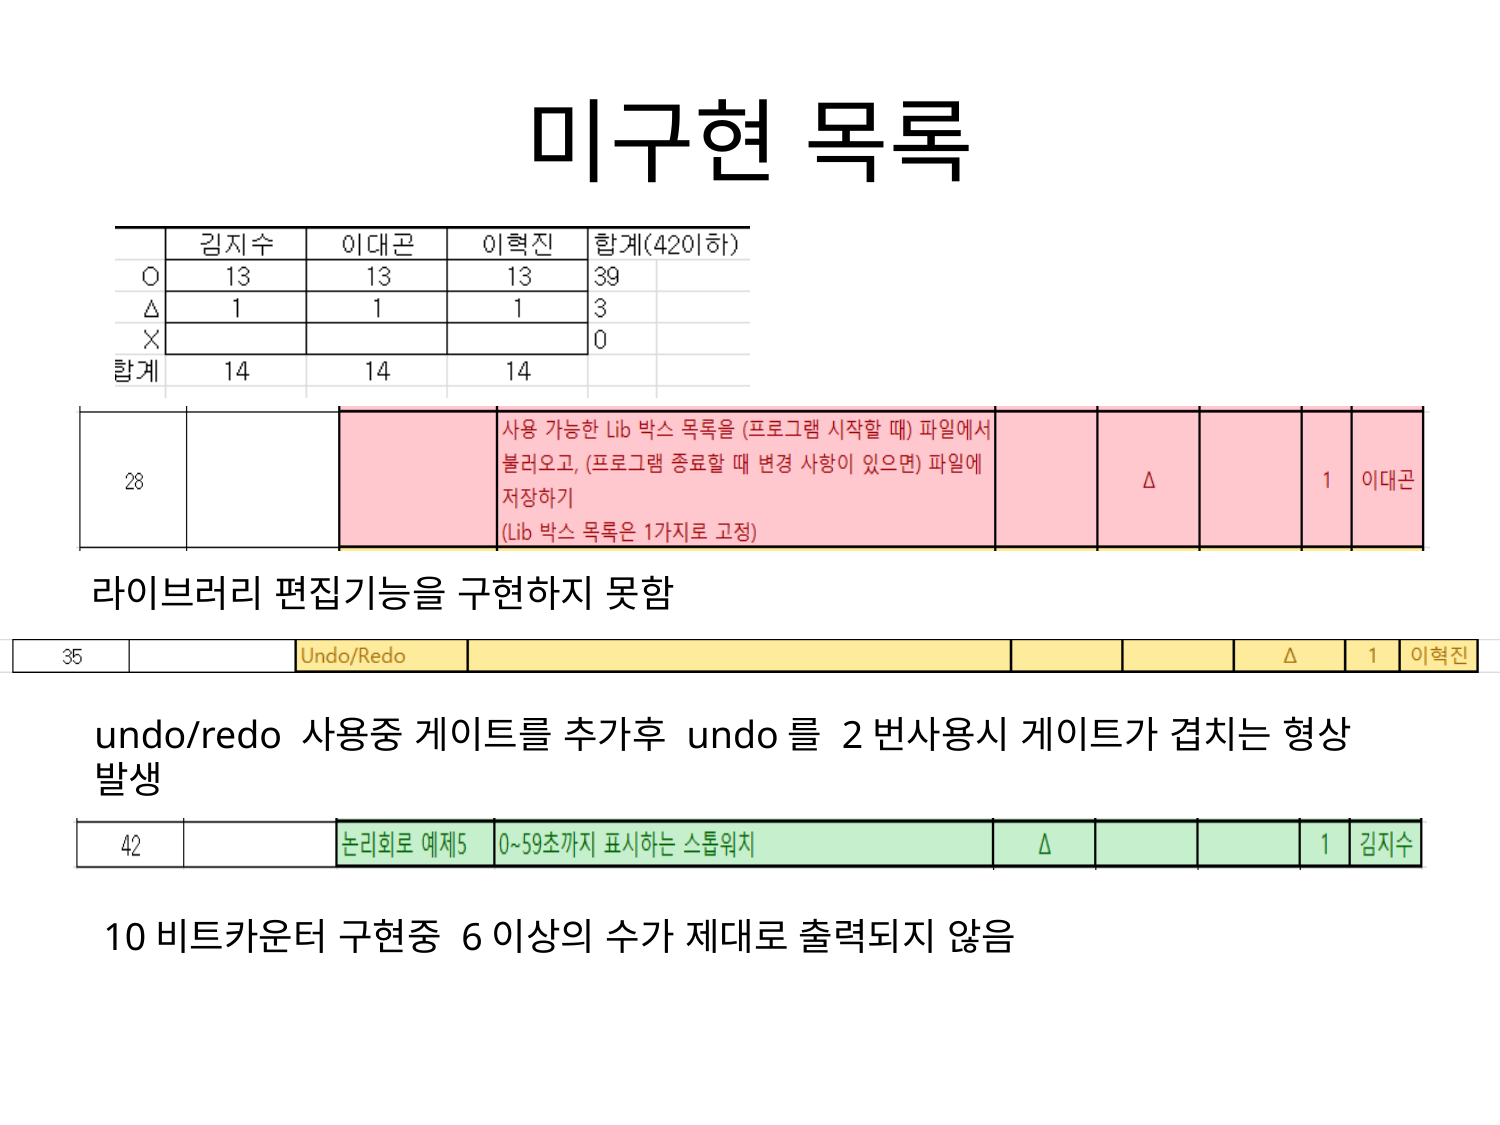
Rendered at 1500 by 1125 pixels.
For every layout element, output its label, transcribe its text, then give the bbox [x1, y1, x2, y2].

title 미구현 목록 [75, 45, 1425, 233]
text_box 10비트카운터 구현중 6이상의 수가 제대로 출력되지 않음 [88, 905, 1436, 965]
picture [73, 818, 1427, 870]
picture [0, 638, 1500, 673]
text_box undo/redo 사용중 게이트를 추가후 undo를 2번사용시 게이트가 겹치는 형상 발생 [79, 704, 1421, 809]
picture [76, 406, 1431, 551]
picture [115, 226, 751, 398]
text_box 라이브러리 편집기능을 구현하지 못함 [76, 562, 1412, 623]
